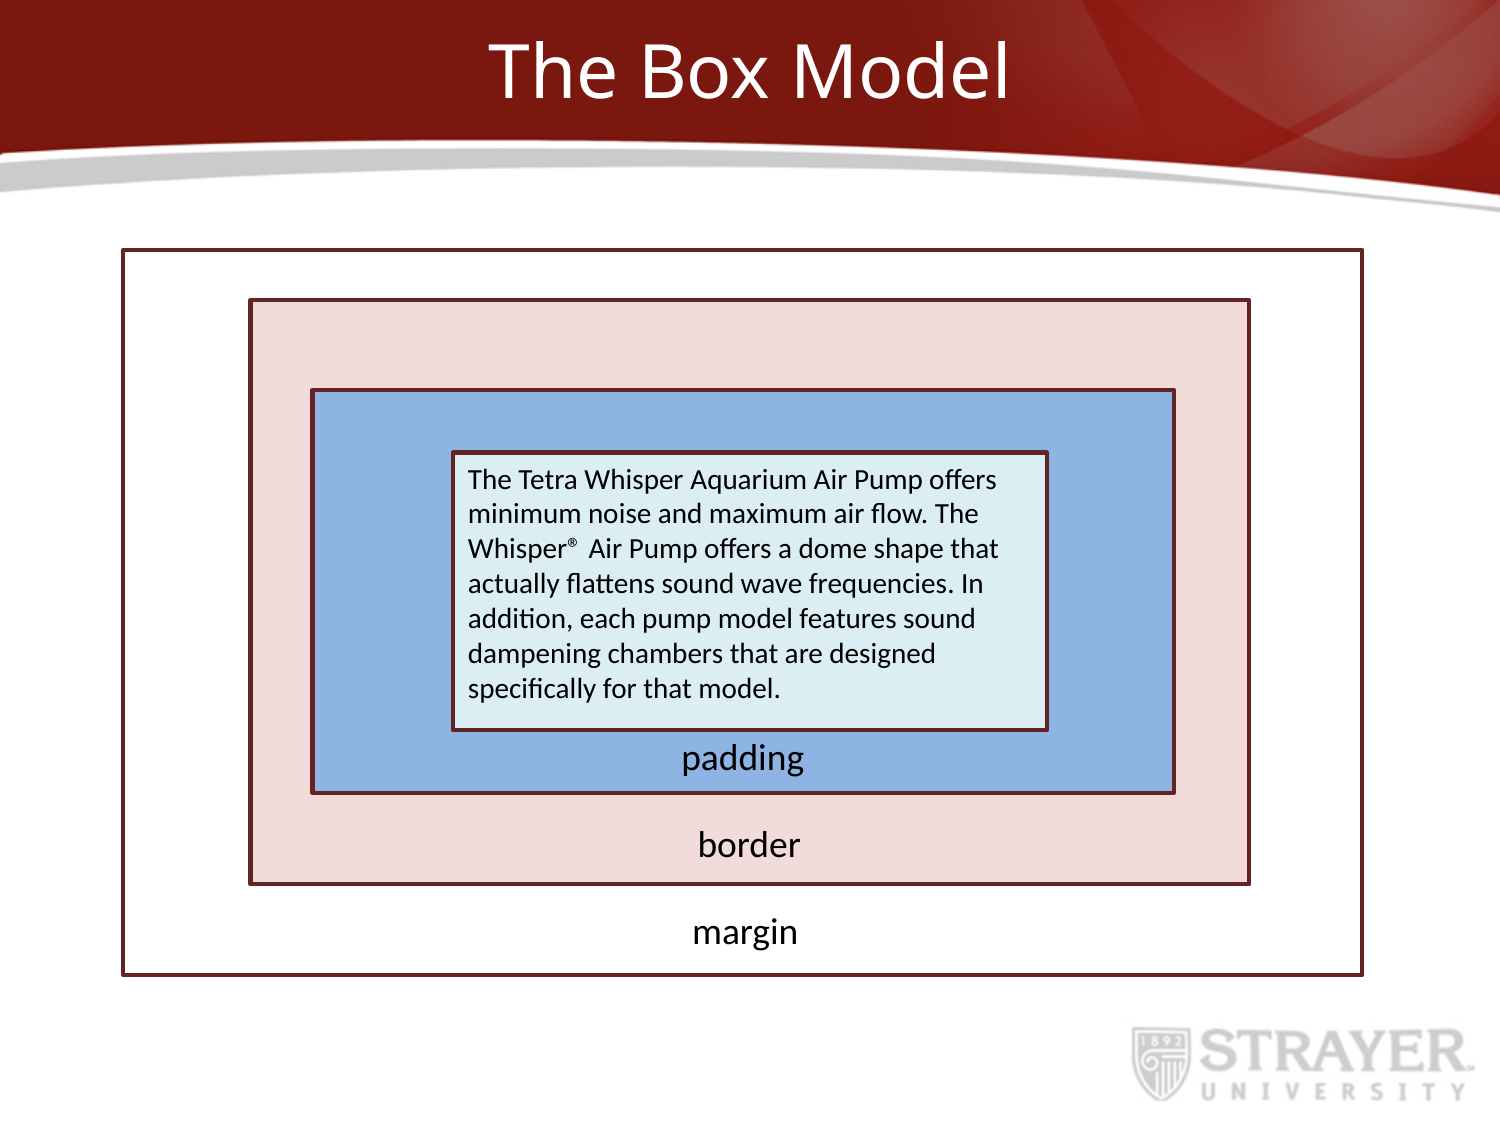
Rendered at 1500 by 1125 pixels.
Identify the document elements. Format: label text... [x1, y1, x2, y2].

text_box The Tetra Whisper Aquarium Air Pump offers minimum noise and maximum air flow. The Whisper® Air Pump offers a dome shape that actually flattens sound wave frequencies. In addition, each pump model features sound dampening chambers that are designed specifically for that model. [451, 450, 1049, 732]
text_box border [682, 812, 816, 873]
text_box [248, 298, 1251, 886]
text_box [121, 248, 1364, 977]
text_box margin [677, 899, 823, 960]
title The Box Model [75, 0, 1425, 138]
text_box padding [666, 725, 820, 786]
picture [0, 0, 1500, 1125]
text_box [310, 388, 1176, 795]
